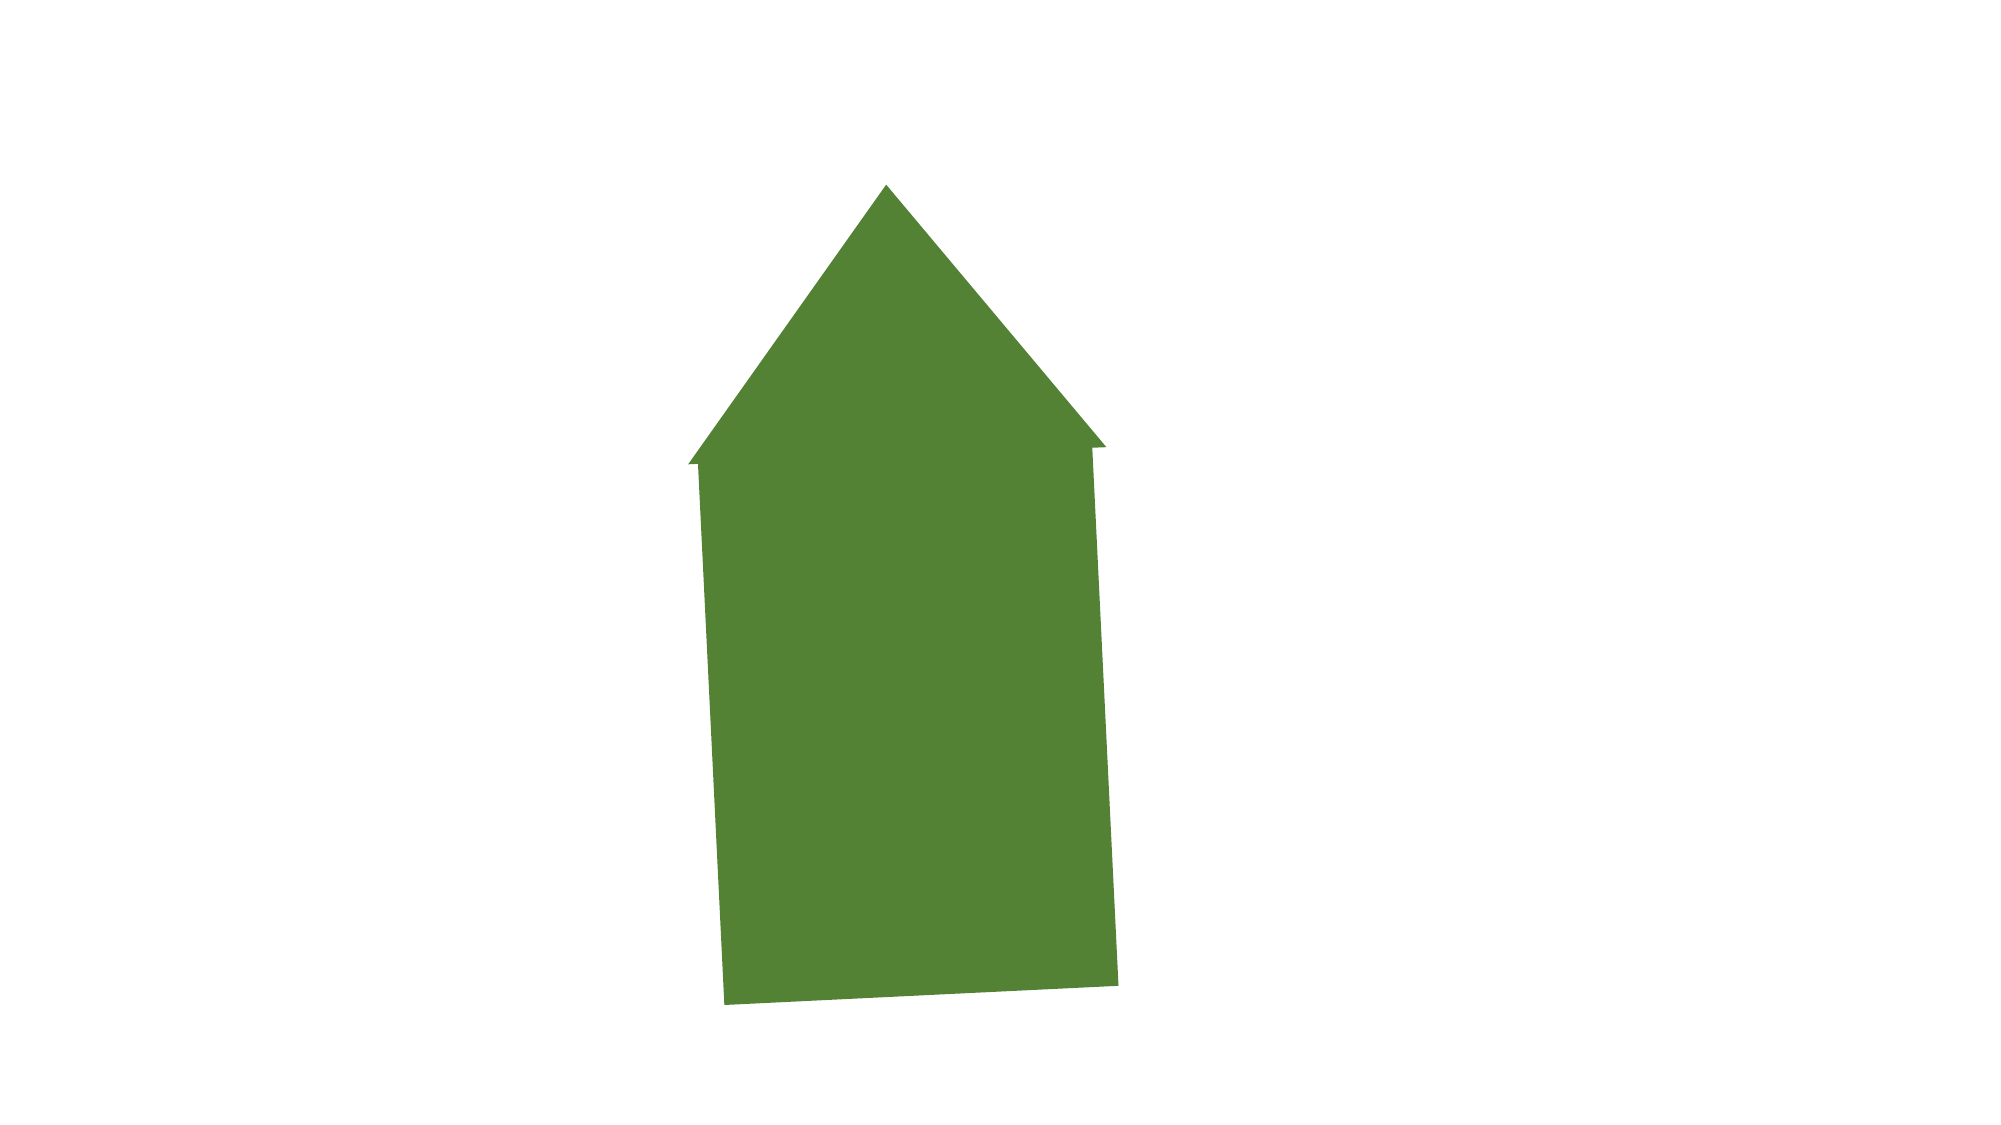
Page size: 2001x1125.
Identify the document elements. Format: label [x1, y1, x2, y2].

text_box [686, 182, 1109, 466]
text_box [697, 449, 1120, 1007]
